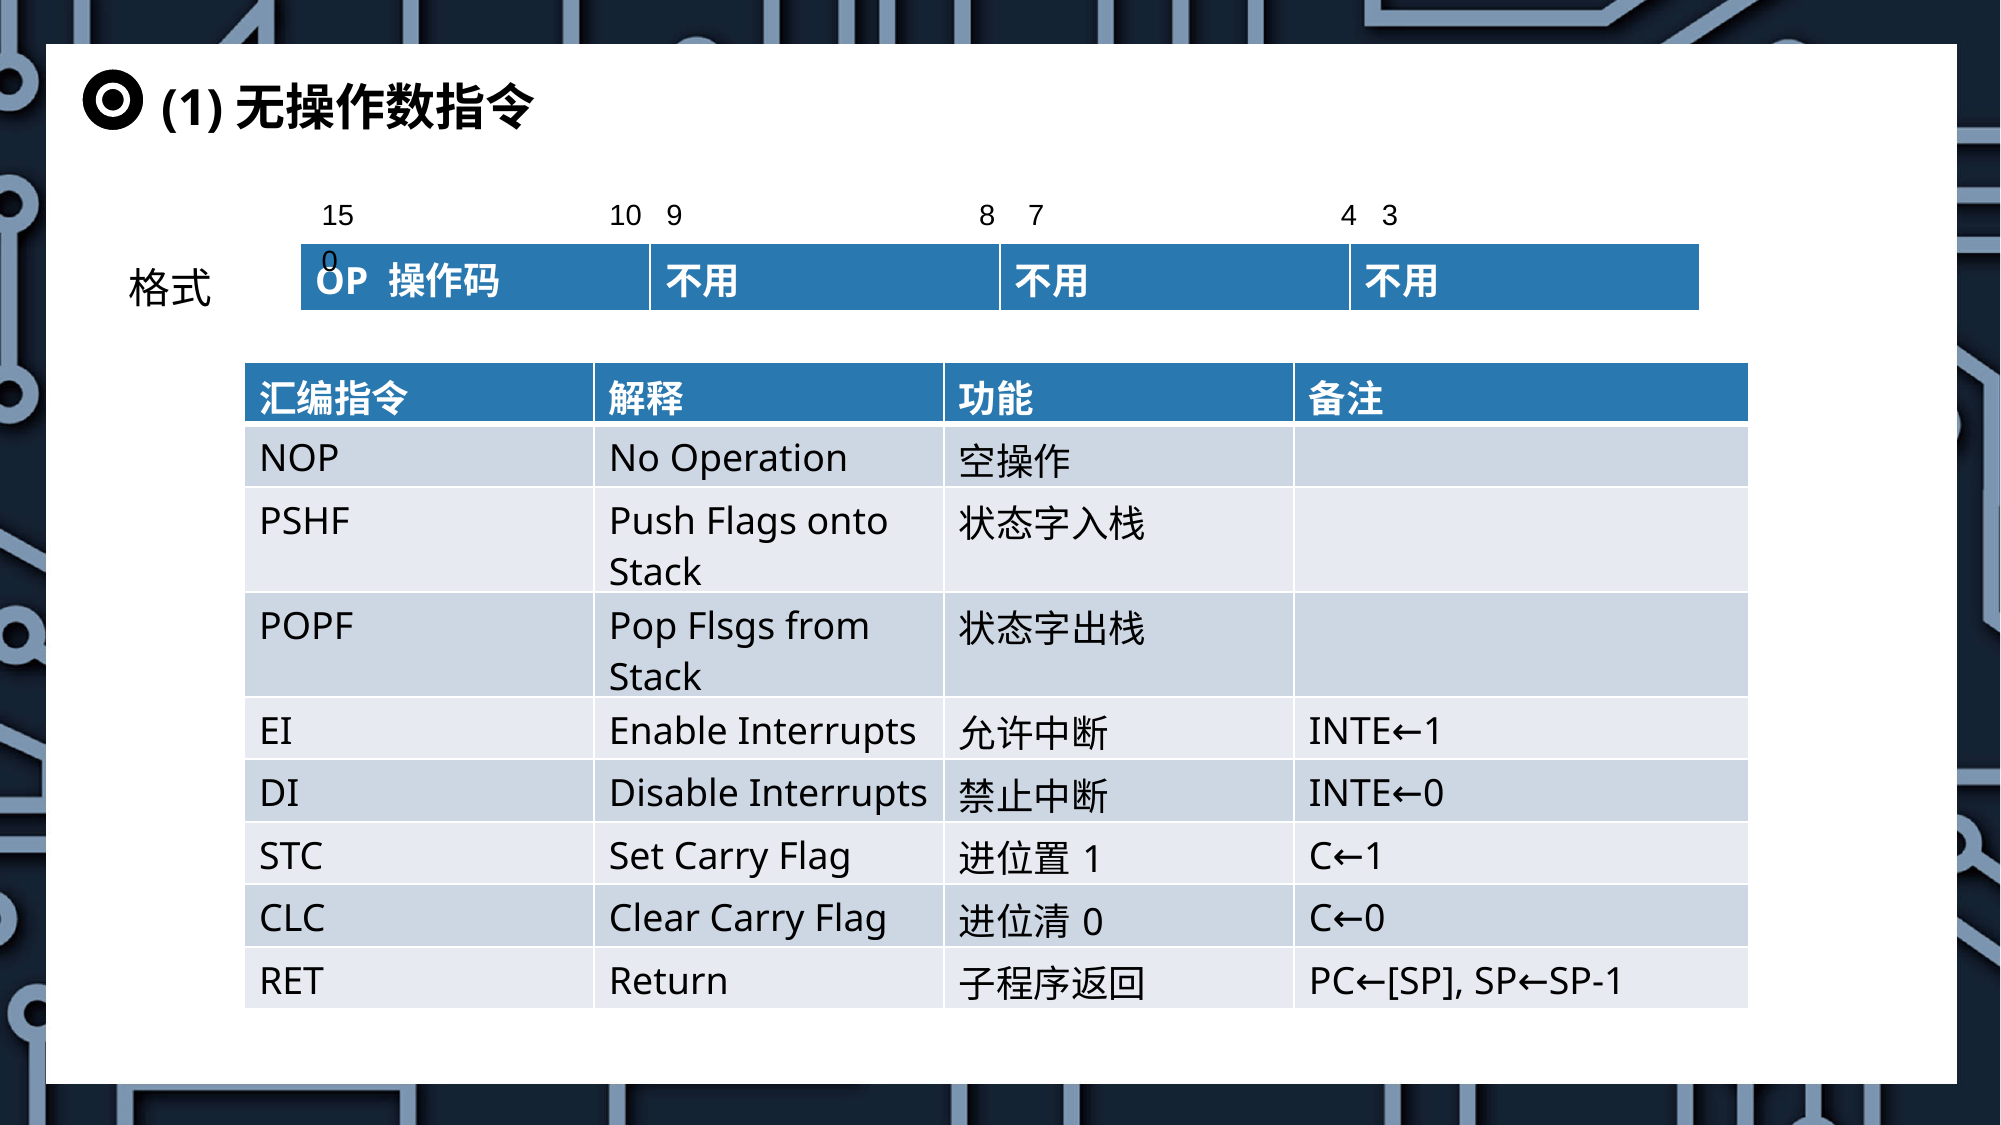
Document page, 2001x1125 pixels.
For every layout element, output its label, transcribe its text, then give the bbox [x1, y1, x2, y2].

table_header 解释 [595, 363, 943, 421]
table_cell Return [595, 948, 943, 1008]
table_cell 进位置1 [945, 823, 1293, 883]
table_cell C←0 [1295, 885, 1748, 946]
table_cell PC←[SP], SP←SP-1 [1295, 948, 1748, 1008]
table_cell 允许中断 [945, 698, 1293, 758]
table_cell Pop Flsgs from Stack [595, 593, 943, 696]
table_cell [1295, 427, 1748, 486]
table_header 汇编指令 [245, 363, 593, 421]
table_header 不用 [651, 285, 999, 310]
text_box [79, 66, 147, 134]
table_cell 空操作 [945, 427, 1293, 486]
table_cell RET [245, 948, 593, 1008]
table_cell INTE←1 [1295, 698, 1748, 758]
table_cell [1295, 593, 1748, 696]
table_cell POPF [245, 593, 593, 696]
table_cell PSHF [245, 488, 593, 591]
table_cell Clear Carry Flag [595, 885, 943, 946]
table_cell CLC [245, 885, 593, 946]
table_cell 状态字出栈 [945, 593, 1293, 696]
text_box 15 10 9 8 7 4 3 0 [306, 178, 1728, 285]
table_cell Disable Interrupts [595, 760, 943, 821]
table_cell NOP [245, 427, 593, 486]
table_cell C←1 [1295, 823, 1748, 883]
table_cell 子程序返回 [945, 948, 1293, 1008]
table_cell 进位清0 [945, 885, 1293, 946]
table_cell [1295, 488, 1748, 591]
table_header 不用 [1351, 285, 1699, 310]
table_header 不用 [1001, 285, 1349, 310]
table_header OP 操作码 [301, 244, 649, 310]
text_box (1)无操作数指令 [146, 47, 1957, 153]
table_cell STC [245, 823, 593, 883]
table_cell Set Carry Flag [595, 823, 943, 883]
table_header 功能 [945, 363, 1293, 421]
table_cell 状态字入栈 [945, 488, 1293, 591]
table_cell DI [245, 760, 593, 821]
table_cell EI [245, 698, 593, 758]
table_cell Push Flags onto Stack [595, 488, 943, 591]
table_cell 禁止中断 [945, 760, 1293, 821]
table_cell Enable Interrupts [595, 698, 943, 758]
table_cell No Operation [595, 427, 943, 486]
table_header 备注 [1295, 363, 1748, 421]
text_box 格式 [114, 239, 228, 320]
table_cell INTE←0 [1295, 760, 1748, 821]
picture [0, 0, 2001, 1125]
